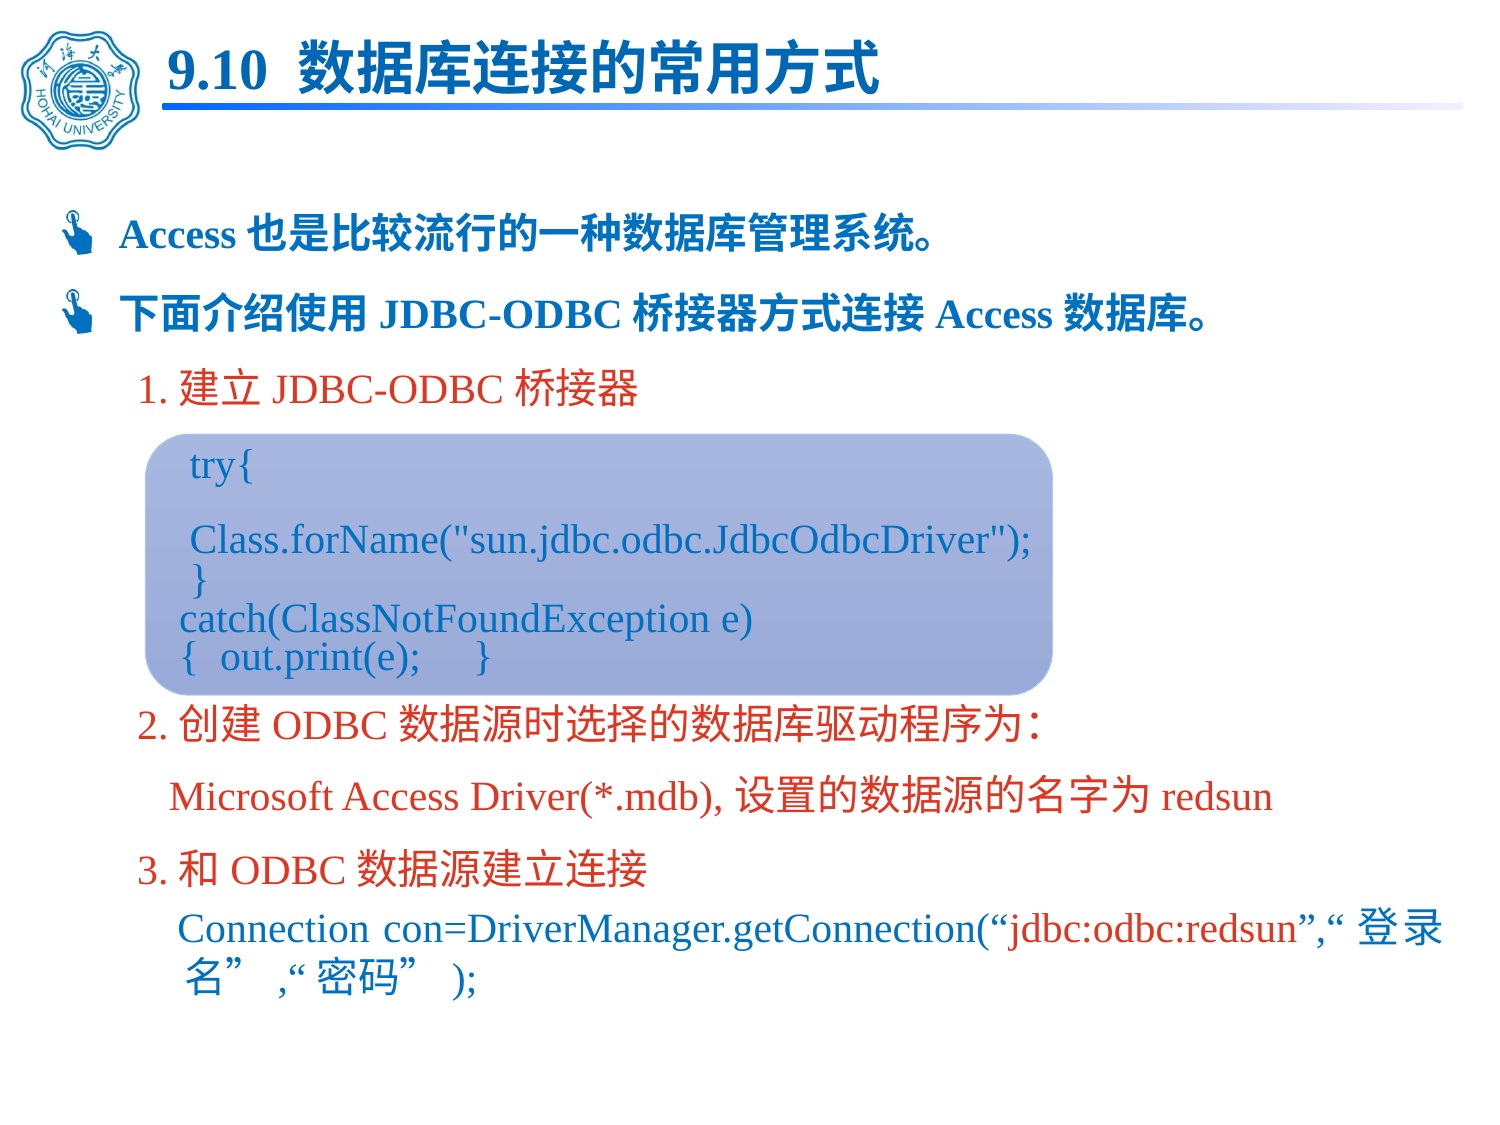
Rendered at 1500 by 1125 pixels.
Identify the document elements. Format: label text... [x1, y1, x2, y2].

picture [62, 210, 92, 255]
picture [62, 289, 92, 334]
text_box 9.10 数据库连接的常用方式 [159, 23, 1463, 109]
picture [0, 3, 159, 173]
text_box Access也是比较流行的一种数据库管理系统。 下面介绍使用JDBC-ODBC桥接器方式连接Access数据库。 1.建立JDBC-ODBC桥接器 try{ Class.forName("sun.jdbc.odbc.JdbcOdbcDriver"); } catch(ClassNotFoundException e) { out.print(e); } 2.创建ODBC数据源时选择的数据库驱动程序为： Microsoft Access Driver(*.mdb),设置的数据源的名字为redsun 3.和ODBC数据源建立连接 Connection con=DriverManager.getConnection(“jdbc:odbc:redsun”,“登录名”,“密码”); [47, 170, 1459, 1009]
